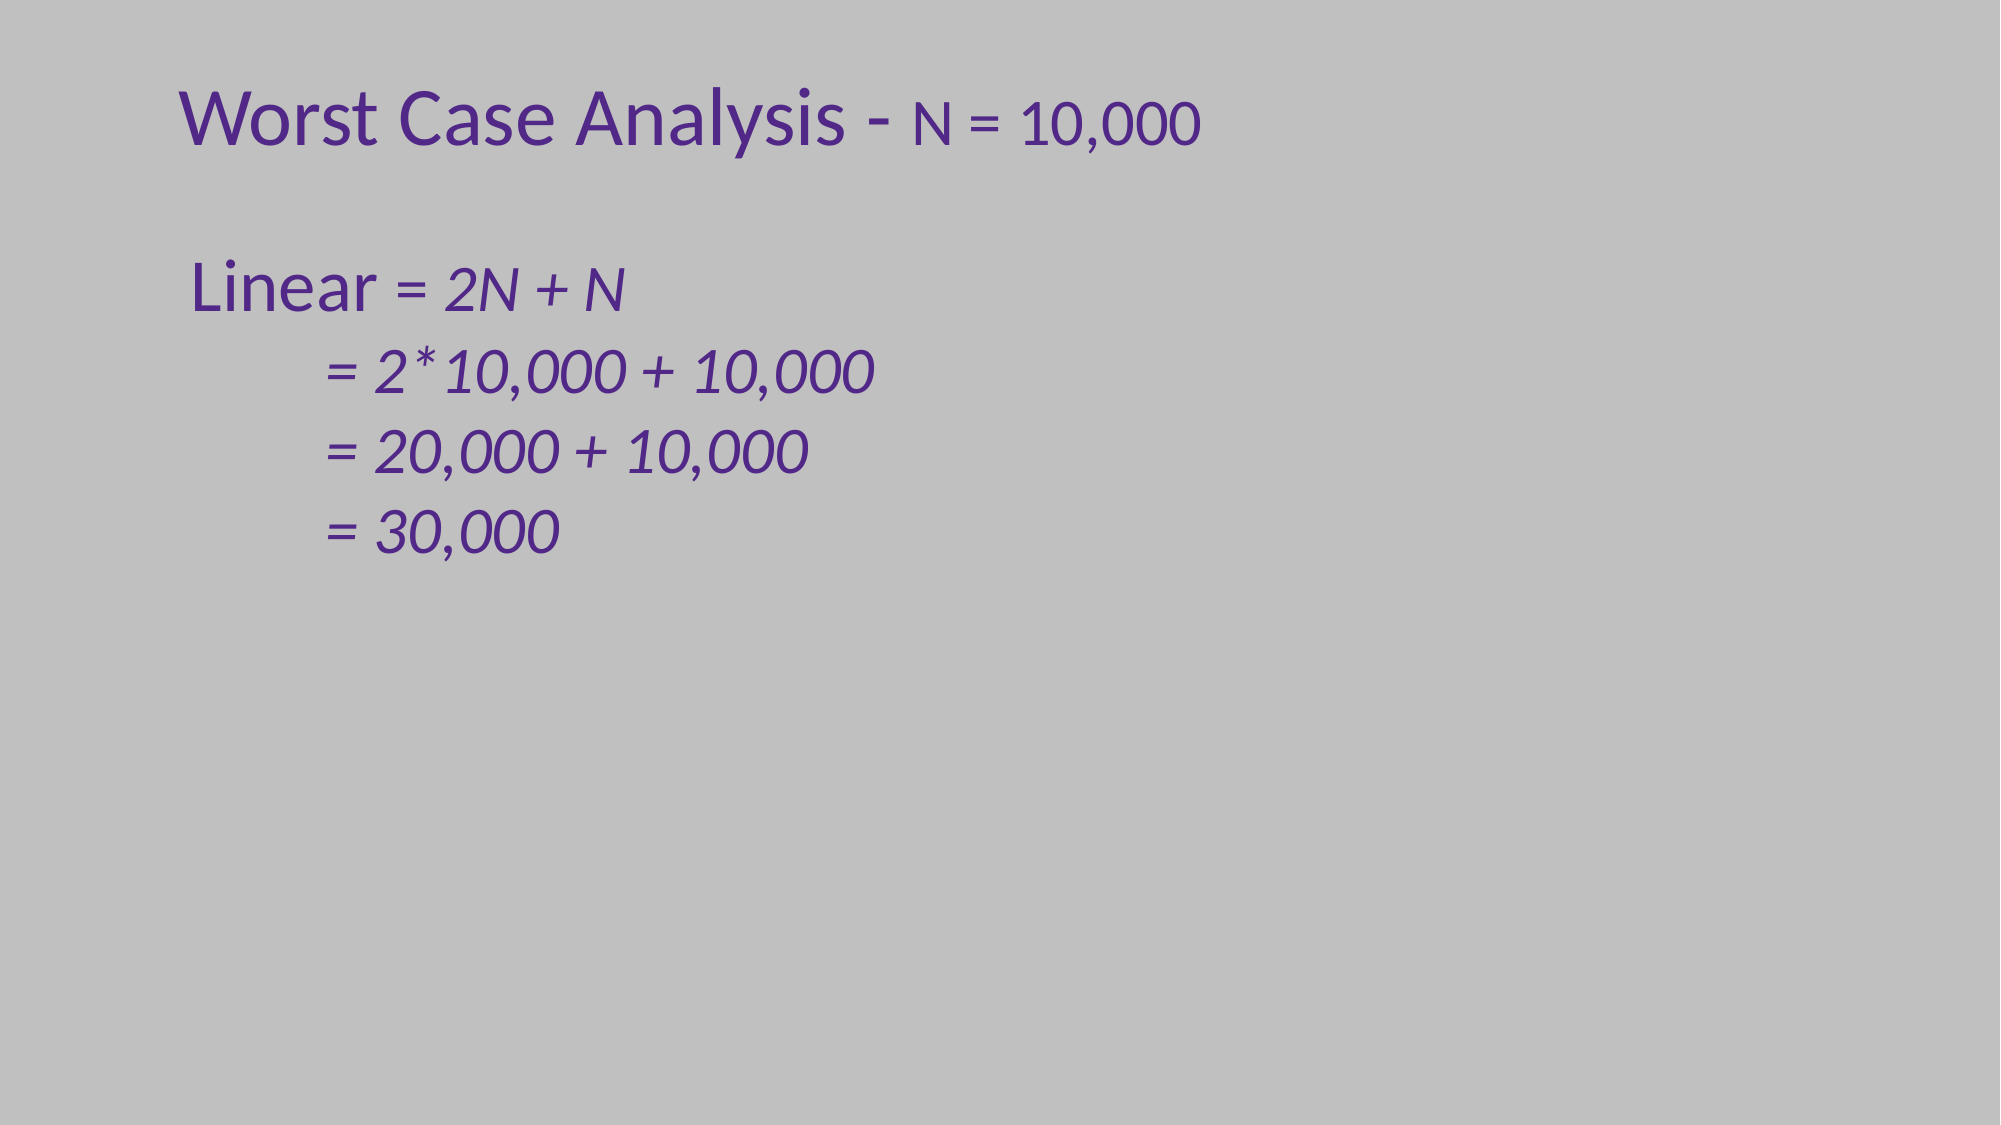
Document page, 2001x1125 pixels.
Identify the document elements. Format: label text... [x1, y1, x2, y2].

text_box Linear = 2N + N = 2*10,000 + 10,000 = 20,000 + 10,000 = 30,000 [176, 229, 1013, 575]
text_box Worst Case Analysis - N = 10,000 [163, 55, 1248, 170]
